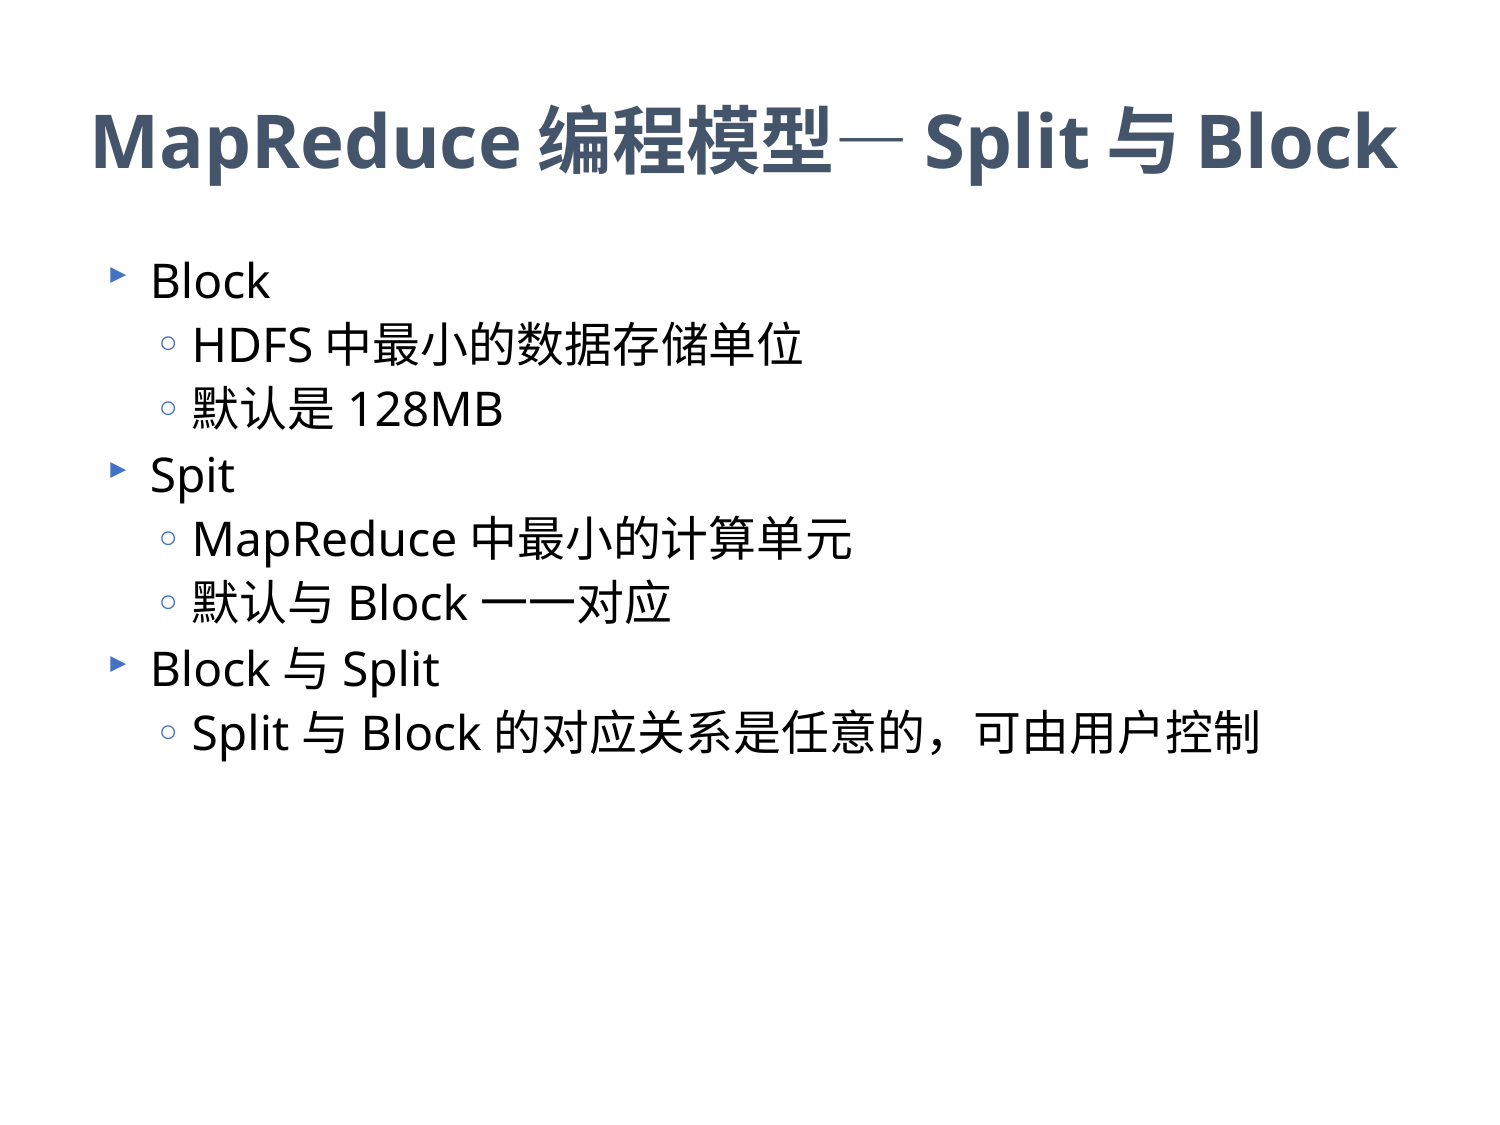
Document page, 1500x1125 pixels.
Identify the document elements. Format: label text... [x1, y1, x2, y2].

list Block HDFS中最小的数据存储单位 默认是128MB Spit MapReduce中最小的计算单元 默认与Block一一对应 Block与Split Split与Block的对应关系是任意的，可由用户控制 [75, 243, 1425, 986]
title MapReduce编程模型—Split与Block [75, 45, 1425, 233]
